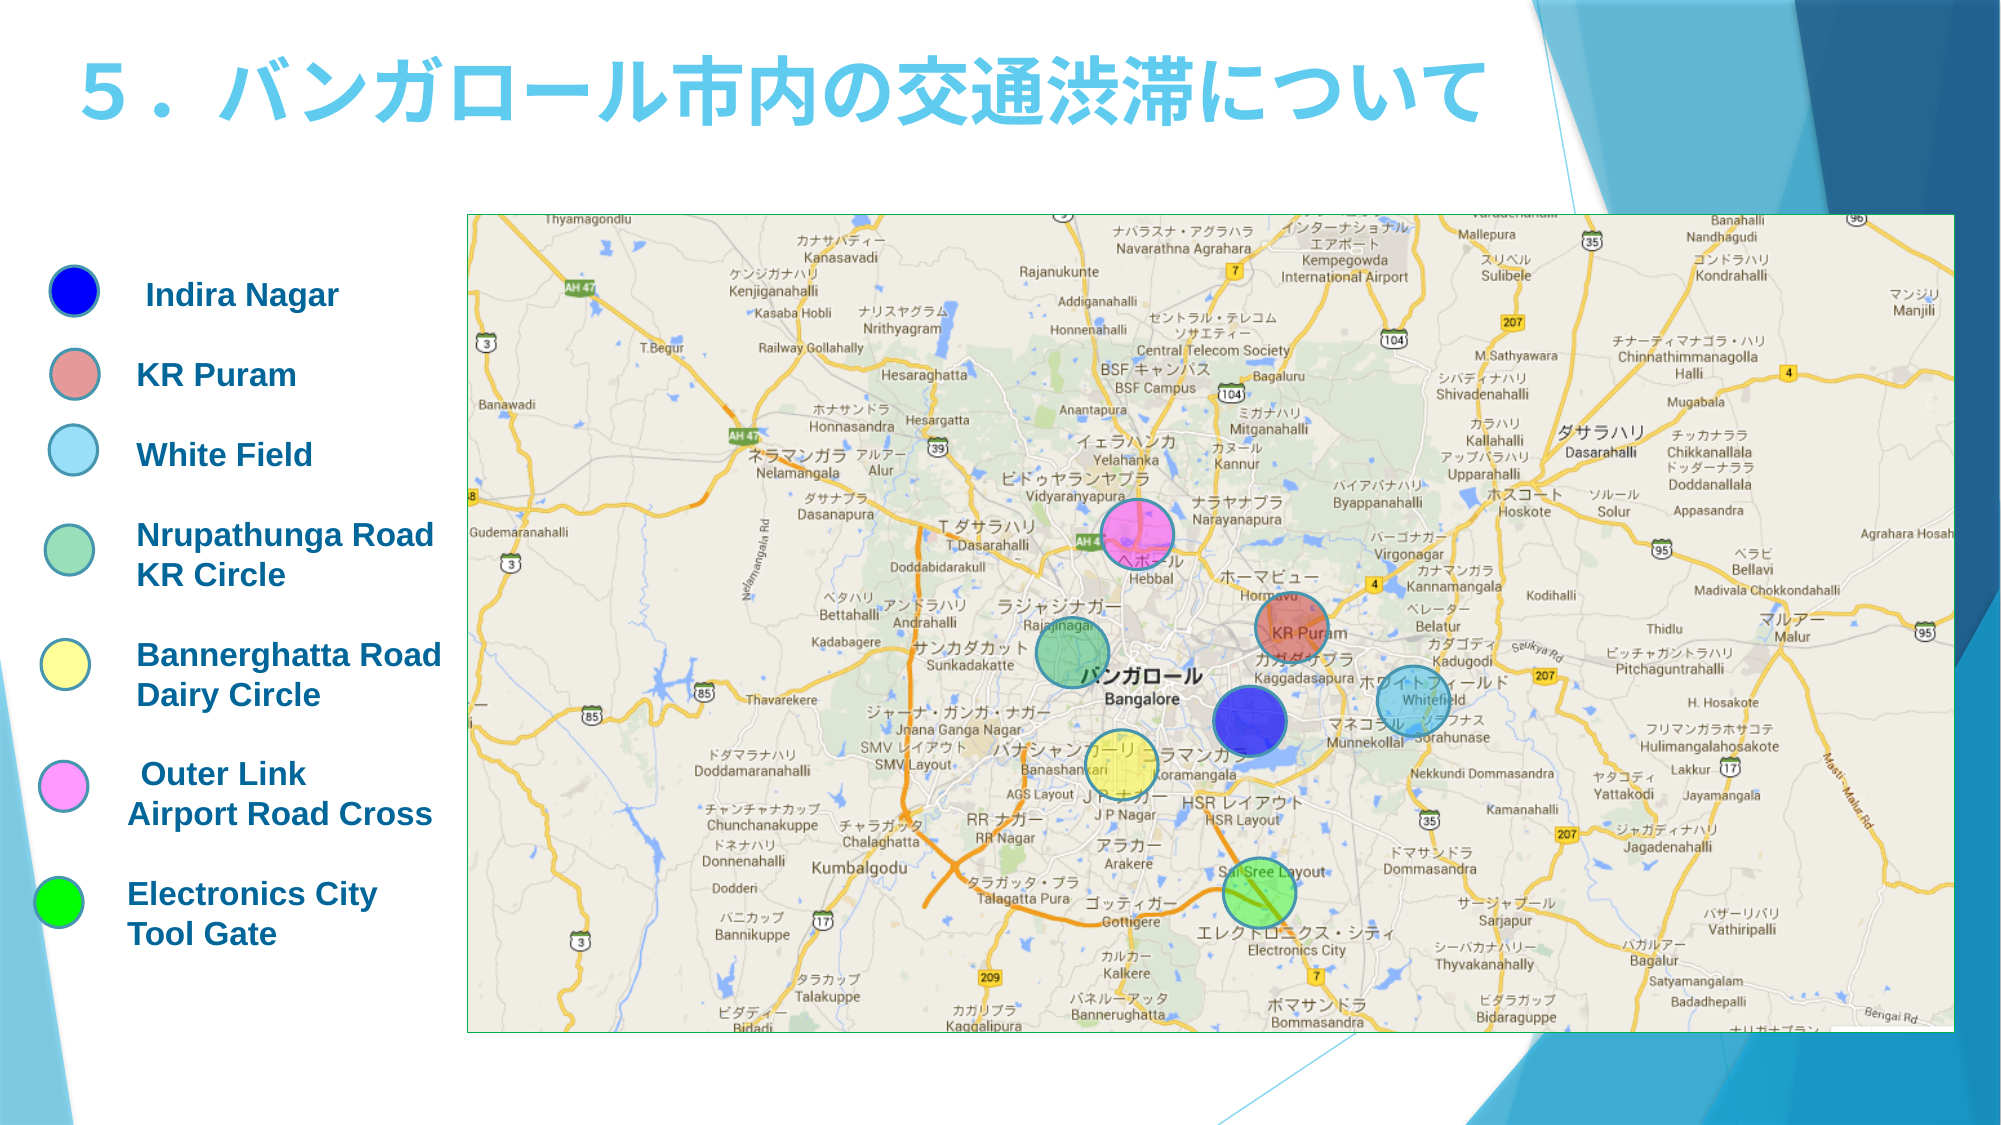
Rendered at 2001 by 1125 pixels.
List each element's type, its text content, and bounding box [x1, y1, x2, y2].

text_box [47, 423, 100, 477]
text_box Indira Nagar KR Puram White Field Nrupathunga Road KR Circle Bannerghatta Road Dairy Circle Outer Link Airport Road Cross Electronics City Tool Gate [83, 265, 495, 1061]
title ５．バンガロール市内の交通渋滞について [51, 36, 1798, 161]
text_box [33, 875, 85, 930]
text_box [48, 264, 100, 318]
text_box [37, 759, 90, 813]
text_box [39, 637, 92, 692]
text_box [43, 523, 96, 577]
text_box [49, 347, 101, 401]
picture [467, 213, 1956, 1034]
